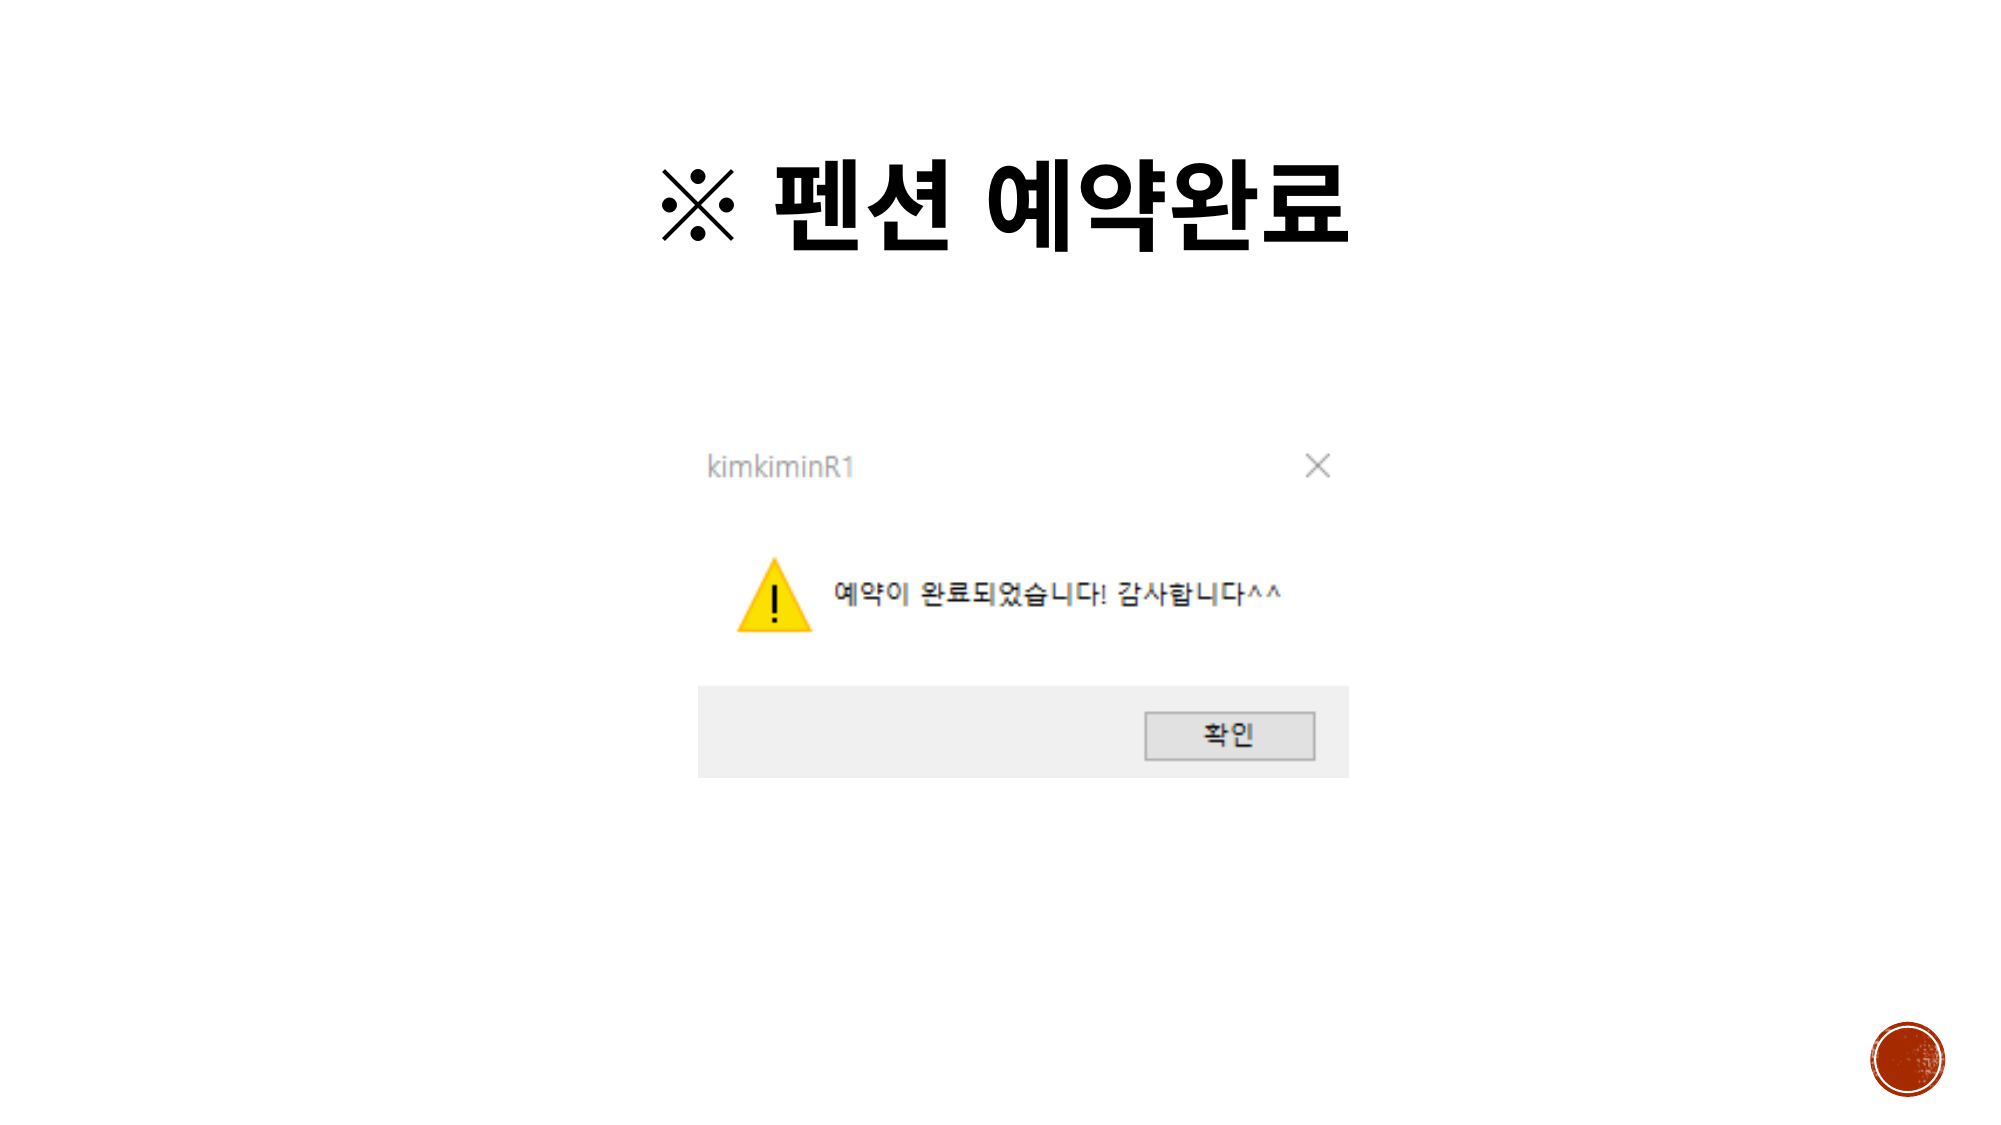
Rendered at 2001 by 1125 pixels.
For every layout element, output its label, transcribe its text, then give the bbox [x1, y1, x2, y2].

title ※펜션 예약완료 [175, 79, 1826, 344]
picture [698, 438, 1349, 778]
